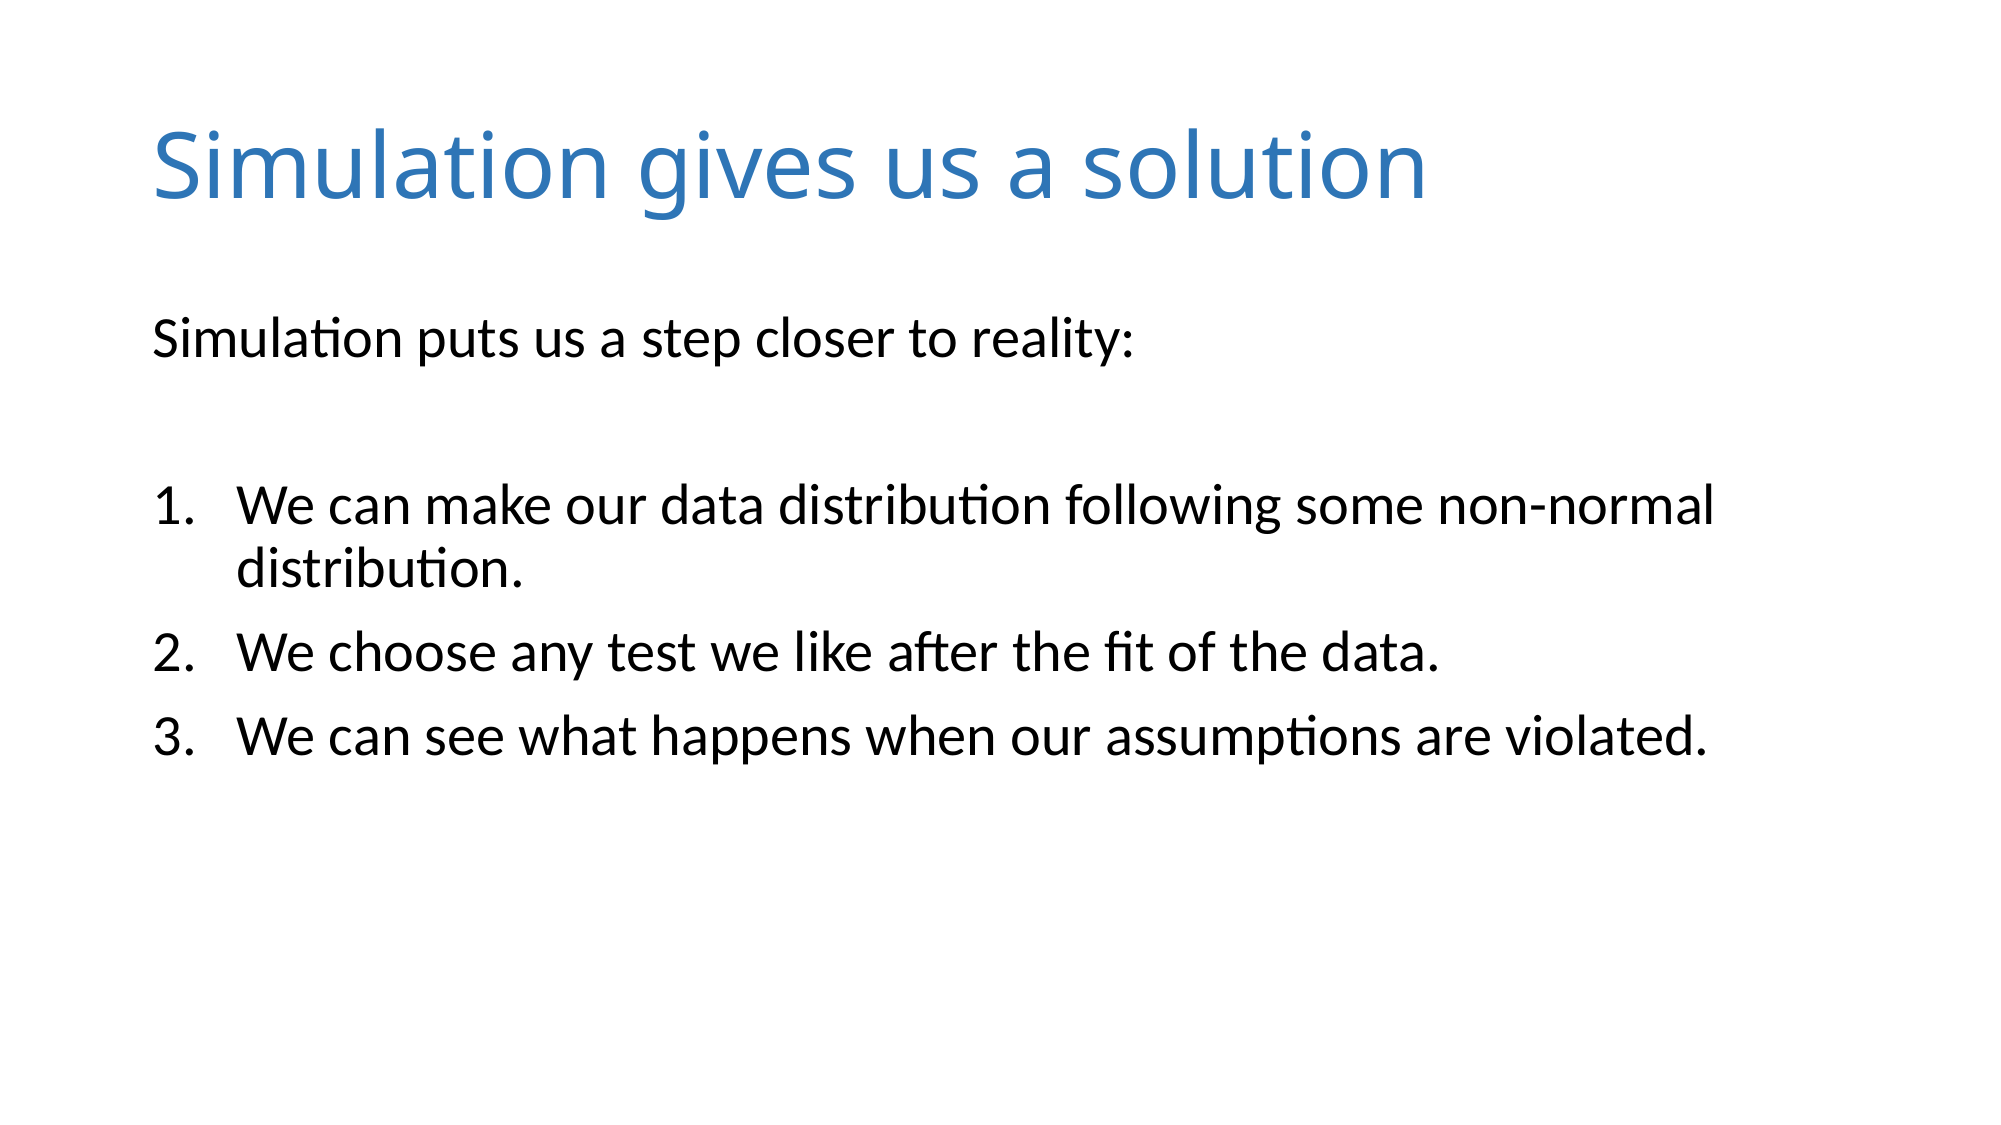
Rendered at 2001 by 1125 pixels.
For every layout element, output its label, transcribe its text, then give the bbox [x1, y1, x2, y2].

list Simulation puts us a step closer to reality: We can make our data distribution following some non-normal distribution. We choose any test we like after the fit of the data. We can see what happens when our assumptions are violated. [137, 299, 1863, 1014]
title Simulation gives us a solution [137, 59, 1863, 278]
